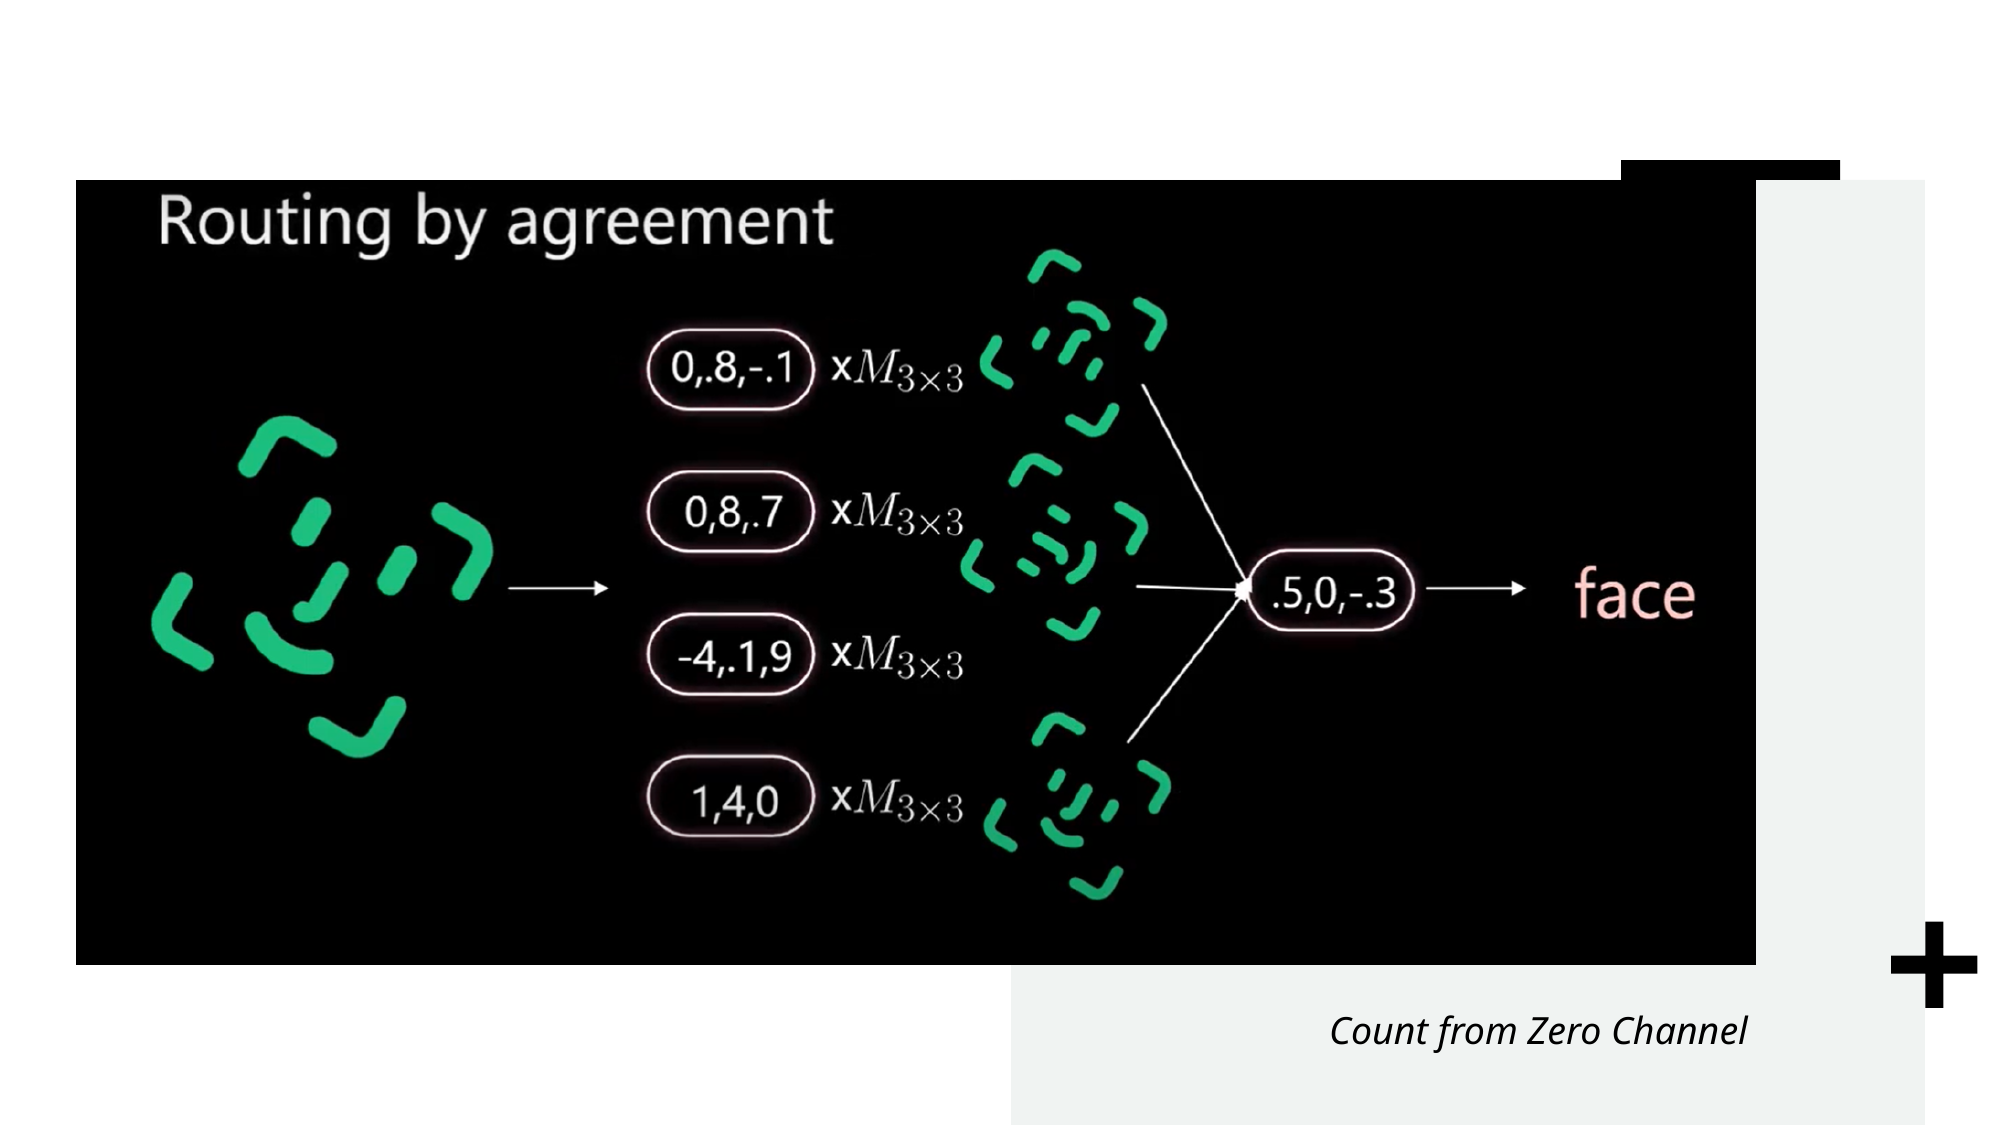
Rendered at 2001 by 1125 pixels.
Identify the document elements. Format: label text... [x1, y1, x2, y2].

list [76, 180, 1756, 965]
text_box Count from Zero Channel [1314, 999, 1764, 1060]
